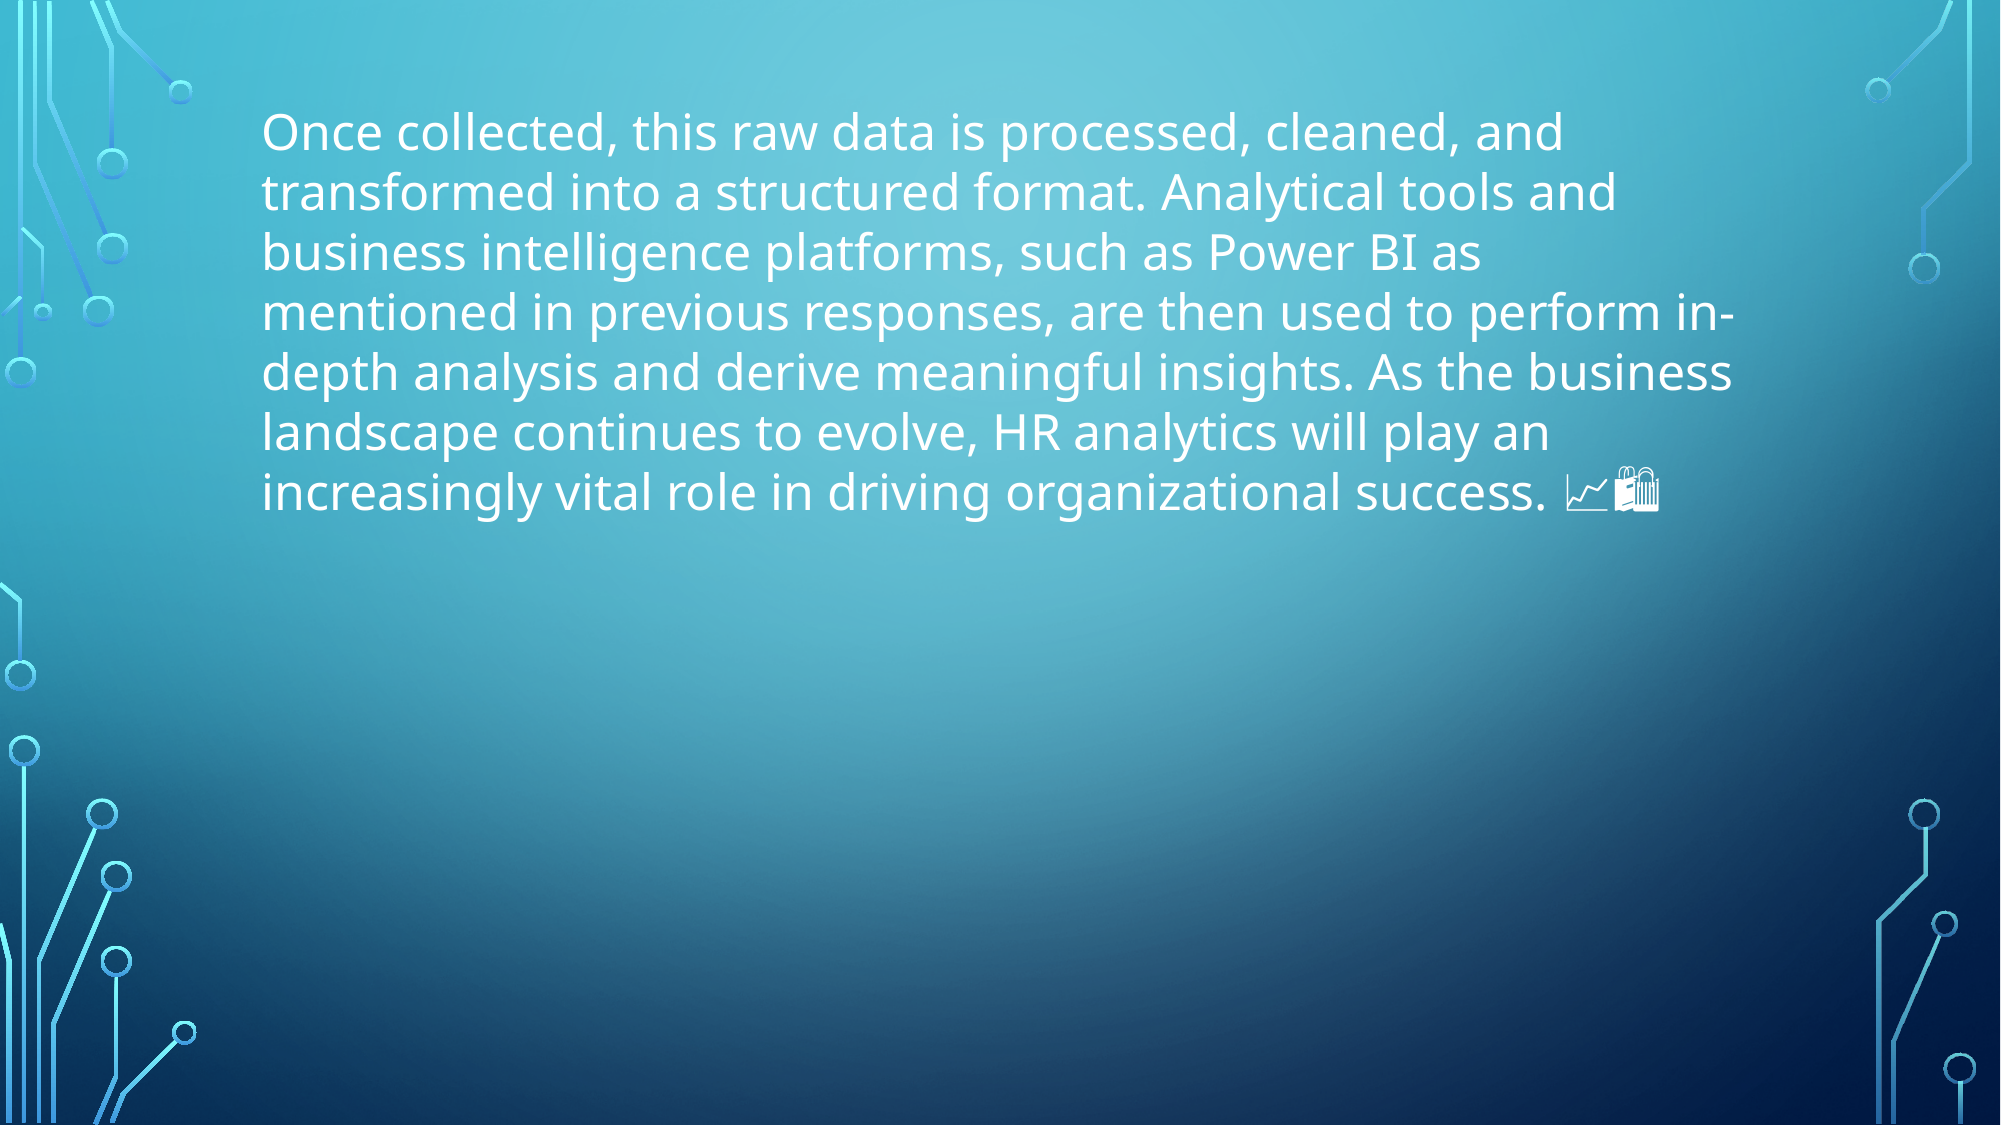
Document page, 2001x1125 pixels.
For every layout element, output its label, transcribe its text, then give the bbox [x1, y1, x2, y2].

text_box Once collected, this raw data is processed, cleaned, and transformed into a structured format. Analytical tools and business intelligence platforms, such as Power BI as mentioned in previous responses, are then used to perform in-depth analysis and derive meaningful insights. As the business landscape continues to evolve, HR analytics will play an increasingly vital role in driving organizational success. 📈🛍️ [246, 92, 1761, 528]
